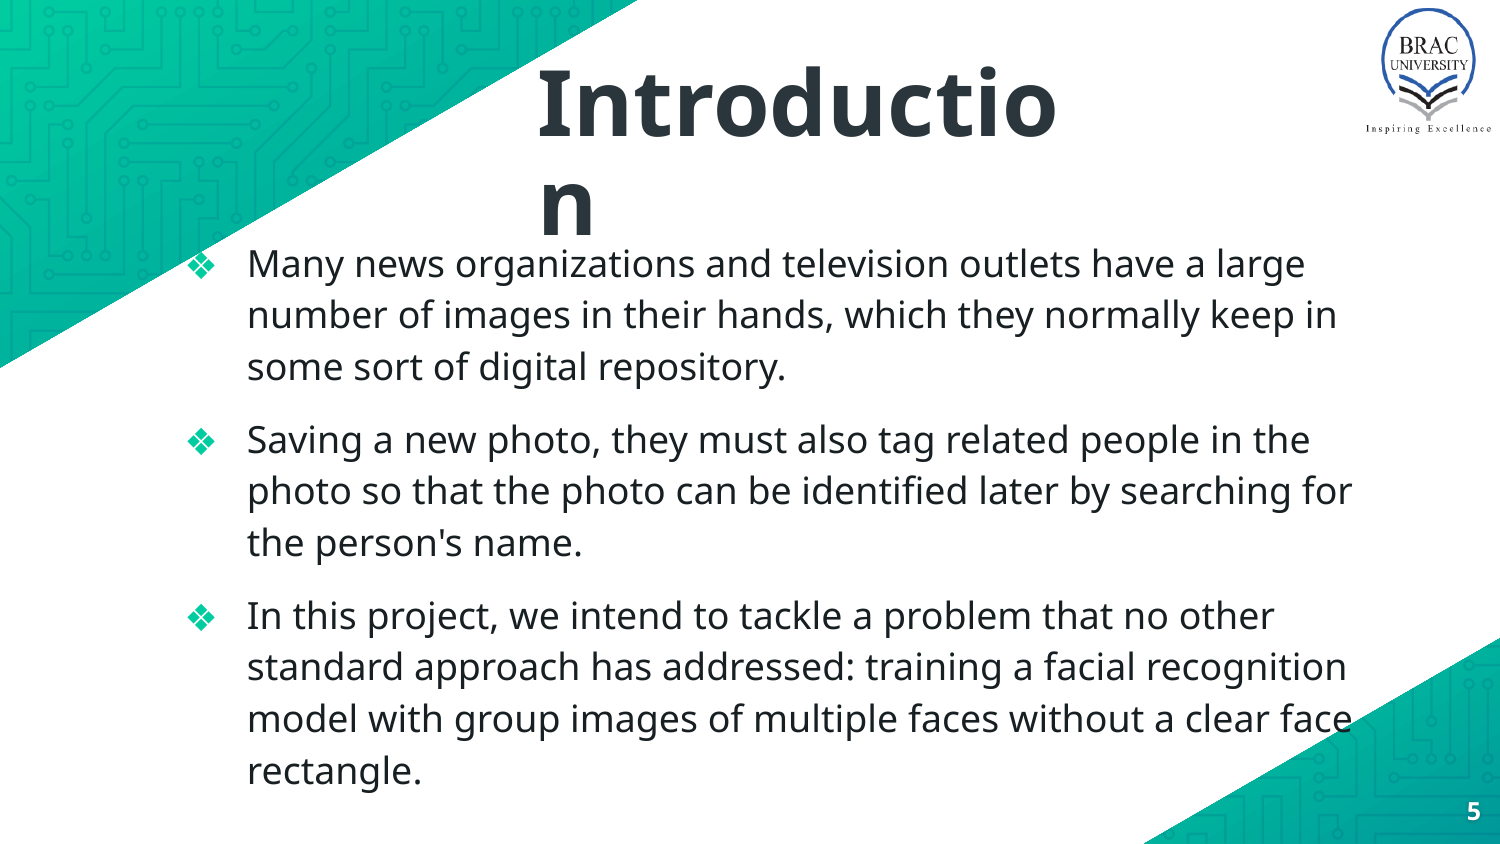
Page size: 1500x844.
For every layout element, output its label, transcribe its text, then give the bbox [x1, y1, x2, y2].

list Many news organizations and television outlets have a large number of images in their hands, which they normally keep in some sort of digital repository. Saving a new photo, they must also tag related people in the photo so that the photo can be identified later by searching for the person's name. In this project, we intend to tackle a problem that no other standard approach has addressed: training a facial recognition model with group images of multiple faces without a clear face rectangle. [171, 232, 1392, 793]
picture [1348, 0, 1500, 140]
slide_number 5 [1391, 779, 1482, 844]
title Introduction [537, 57, 1085, 140]
